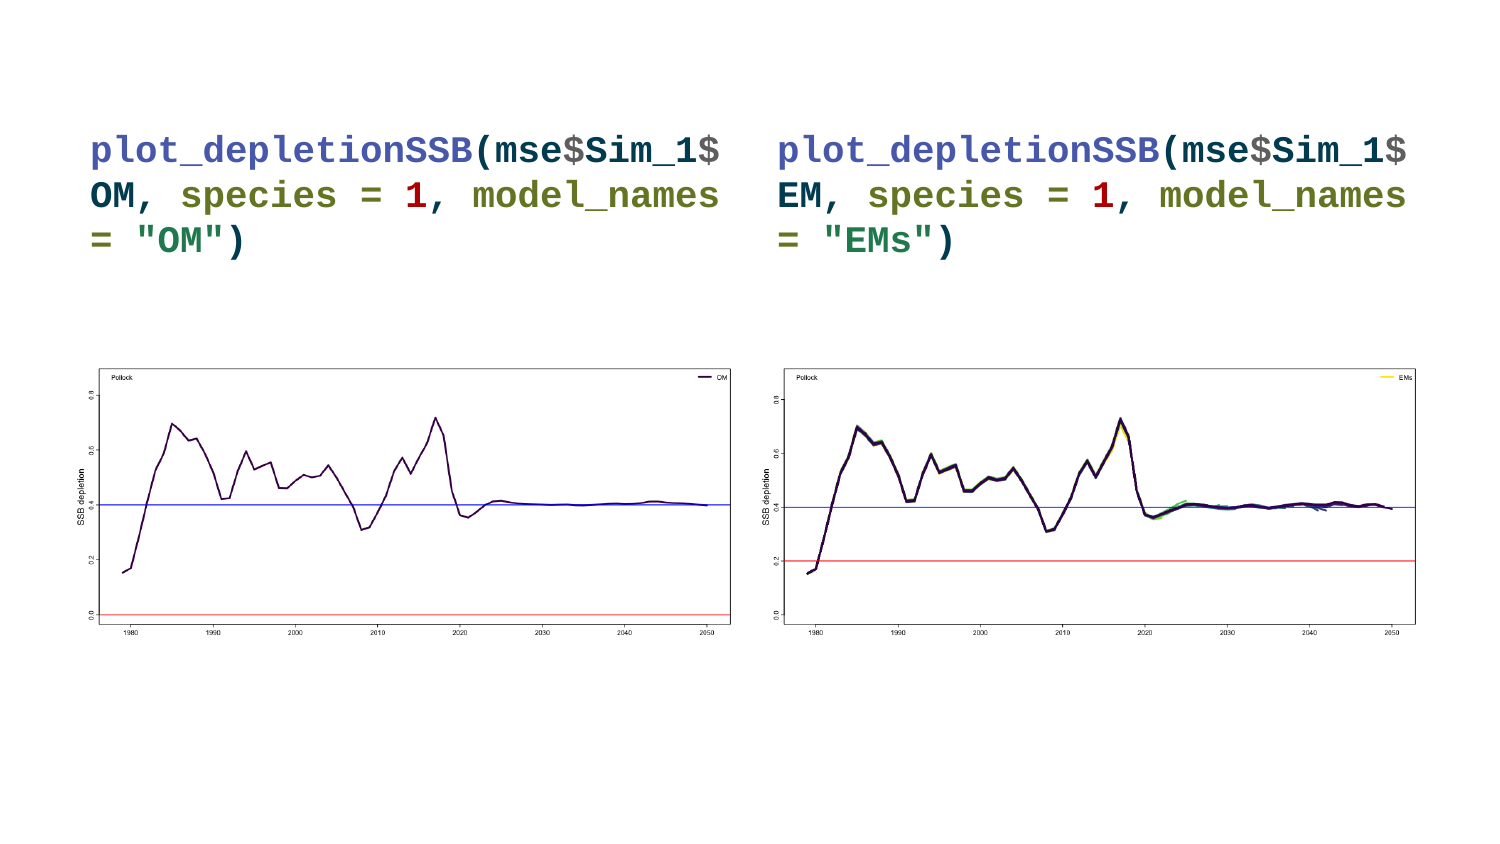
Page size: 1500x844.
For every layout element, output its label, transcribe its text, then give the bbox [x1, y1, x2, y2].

list plot_depletionSSB(mse$Sim_1$OM, species = 1, model_names = "OM") [75, 188, 738, 268]
picture [760, 343, 1424, 676]
picture [74, 343, 738, 676]
list plot_depletionSSB(mse$Sim_1$EM, species = 1, model_names = "EMs") [761, 188, 1425, 268]
